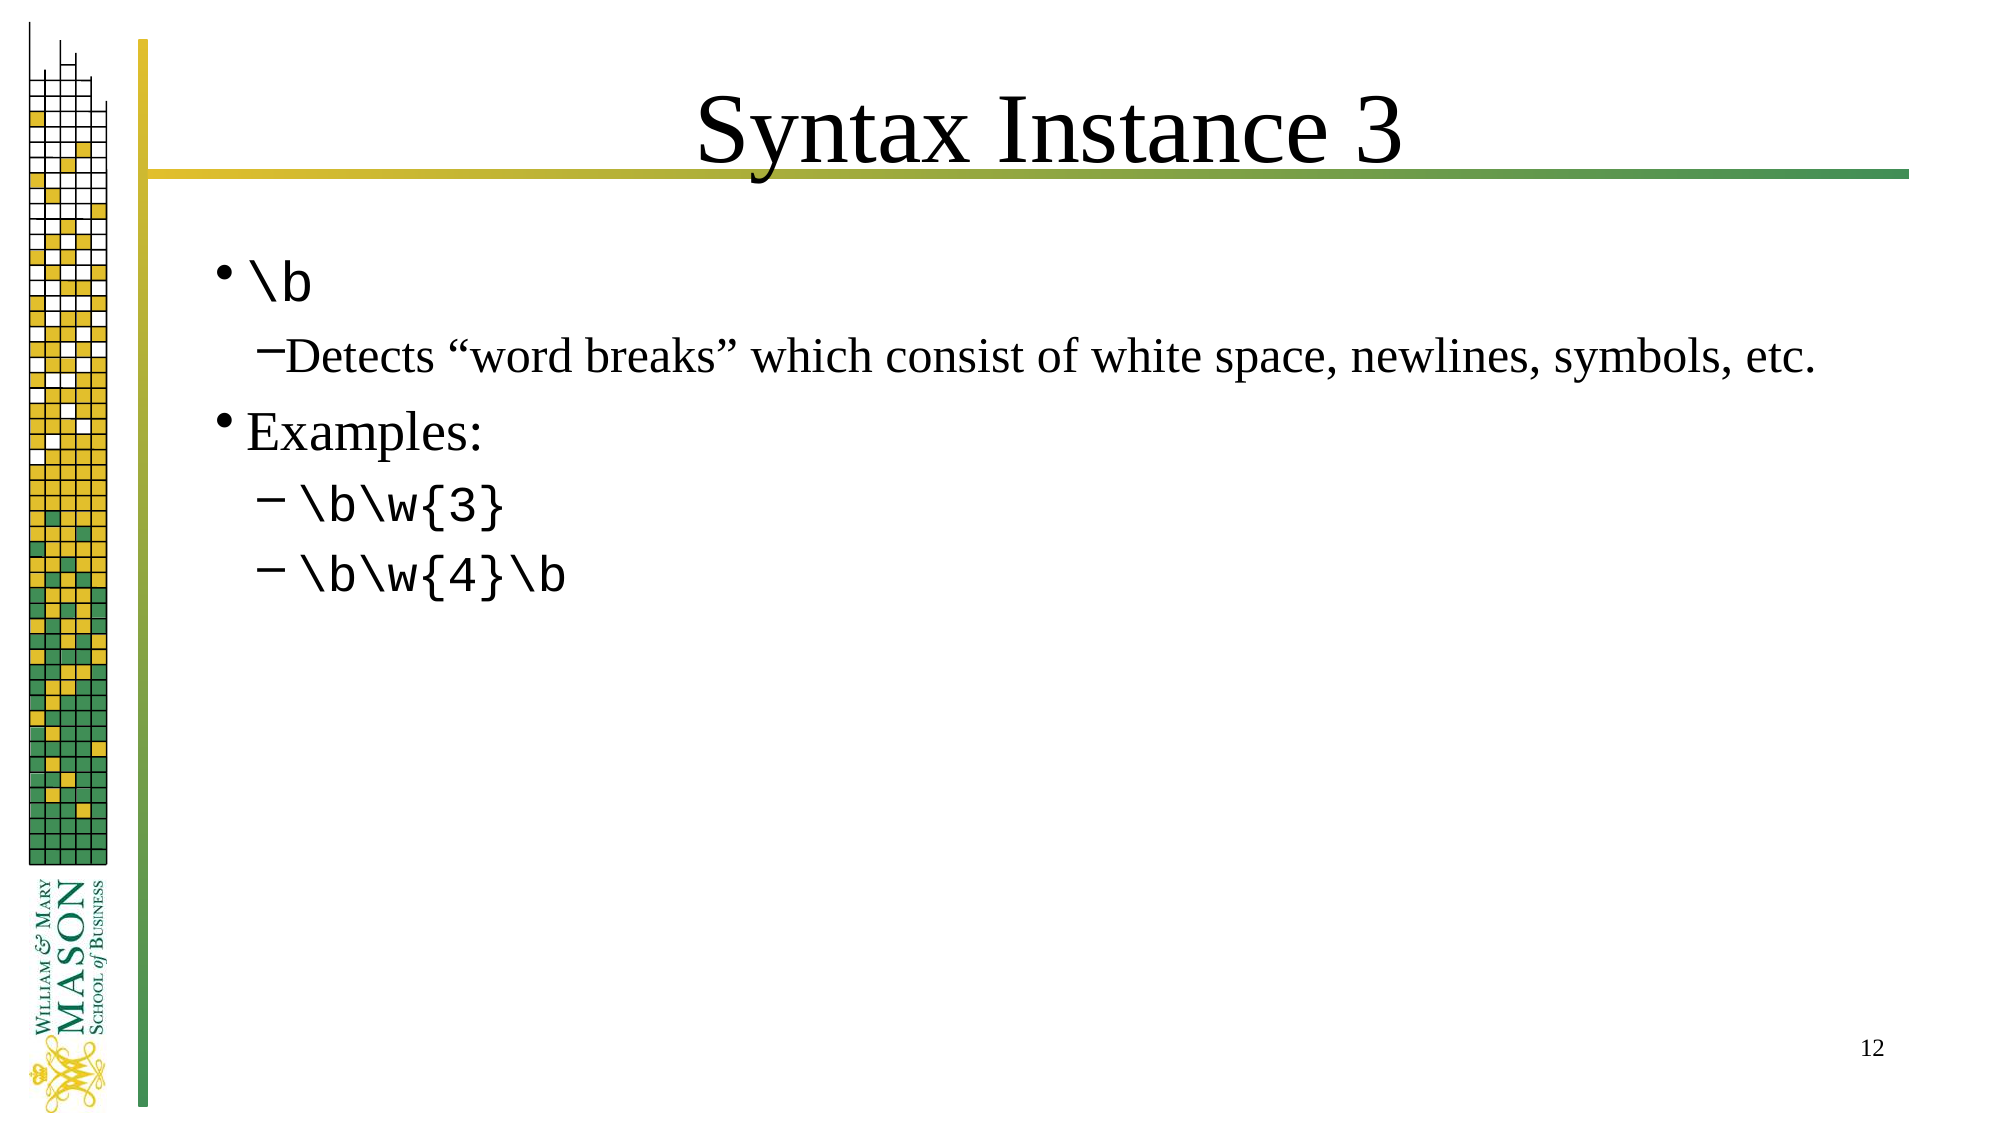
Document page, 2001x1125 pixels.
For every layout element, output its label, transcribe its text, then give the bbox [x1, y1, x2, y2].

list \b Detects “word breaks” which consist of white space, newlines, symbols, etc. Examples: \b\w{3} \b\w{4}\b [200, 237, 1900, 1005]
title Syntax Instance 3 [200, 45, 1900, 200]
slide_number 12 [1398, 1024, 1901, 1103]
picture [29, 879, 107, 1113]
